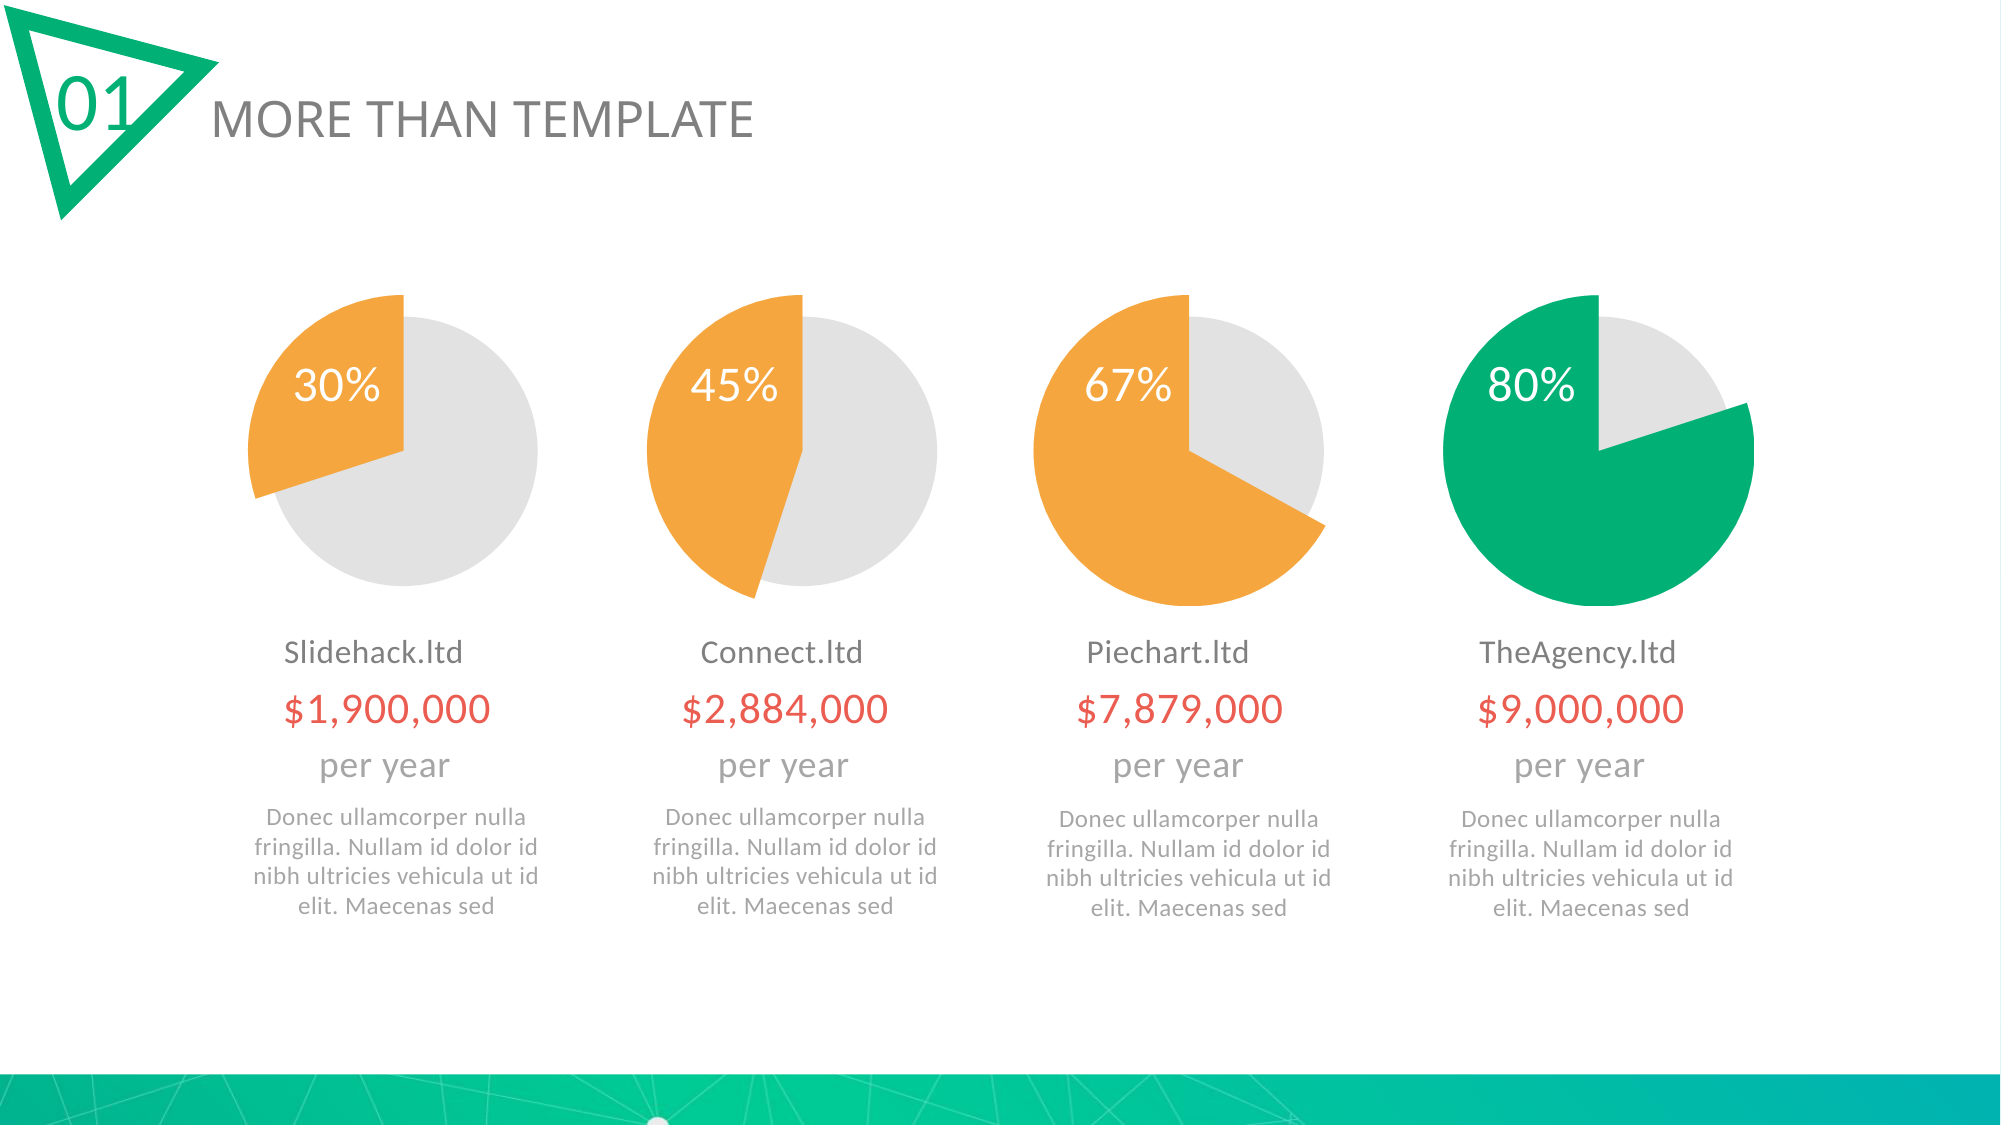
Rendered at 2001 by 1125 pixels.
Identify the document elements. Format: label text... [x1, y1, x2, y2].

text_box Piechart.ltd [1086, 630, 1251, 671]
text_box Donec ullamcorper nulla fringilla. Nullam id dolor id nibh ultricies vehicula ut id elit. Maecenas sed [1429, 802, 1755, 968]
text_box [239, 286, 568, 615]
text_box per year [717, 739, 850, 785]
text_box $1,900,000 [282, 680, 492, 733]
text_box per year [319, 739, 451, 785]
text_box Donec ullamcorper nulla fringilla. Nullam id dolor id nibh ultricies vehicula ut id elit. Maecenas sed [633, 800, 959, 966]
text_box Donec ullamcorper nulla fringilla. Nullam id dolor id nibh ultricies vehicula ut id elit. Maecenas sed [234, 800, 560, 966]
text_box Donec ullamcorper nulla fringilla. Nullam id dolor id nibh ultricies vehicula ut id elit. Maecenas sed [1027, 802, 1353, 968]
text_box per year [1513, 739, 1646, 785]
text_box [2, 3, 222, 223]
text_box Connect.ltd [700, 630, 864, 671]
picture [0, 0, 2001, 1125]
text_box Slidehack.ltd [284, 630, 464, 671]
text_box $7,879,000 [1075, 680, 1284, 733]
text_box $9,000,000 [1476, 680, 1685, 733]
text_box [638, 286, 967, 615]
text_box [1434, 286, 1763, 615]
text_box MORE THAN TEMPLATE [121, 79, 844, 155]
text_box TheAgency.ltd [1479, 630, 1678, 671]
text_box 01 [41, 39, 156, 155]
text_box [1024, 286, 1354, 615]
text_box per year [1112, 739, 1245, 785]
text_box $2,884,000 [680, 680, 890, 733]
